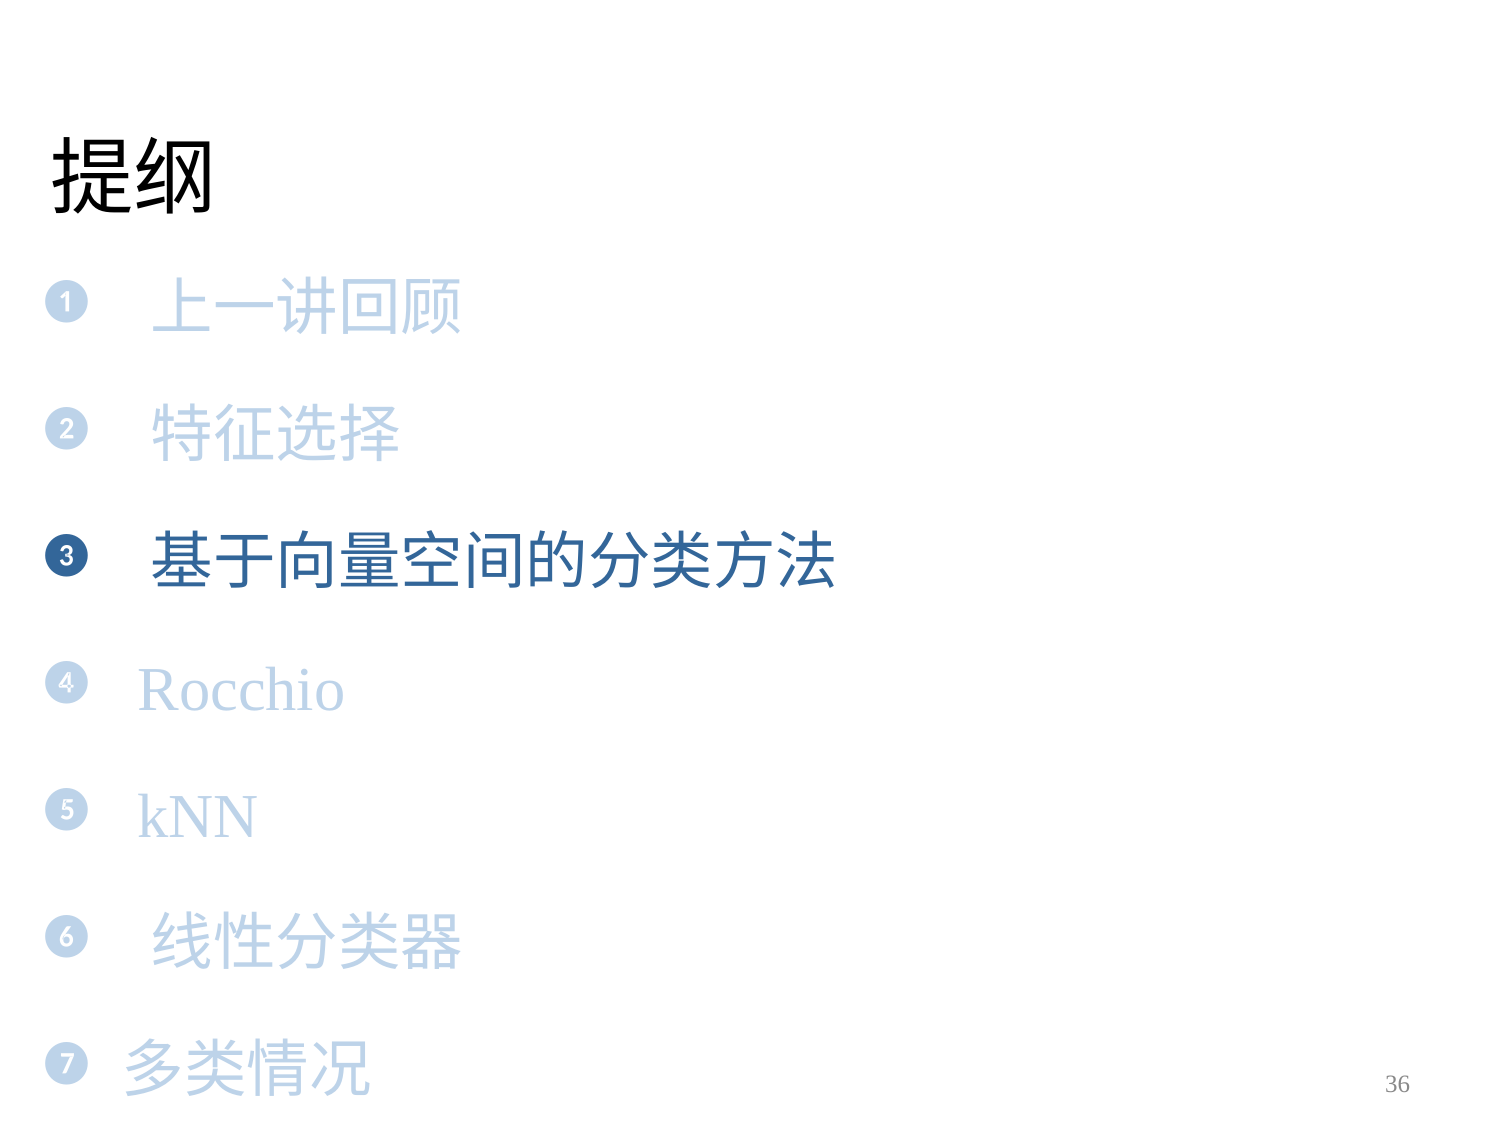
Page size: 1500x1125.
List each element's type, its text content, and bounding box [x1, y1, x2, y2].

slide_number 36 [1074, 1062, 1425, 1103]
text_box 上一讲回顾 特征选择 基于向量空间的分类方法 Rocchio kNN 线性分类器 多类情况 [22, 222, 1418, 998]
title 提纲 [34, 16, 1385, 222]
